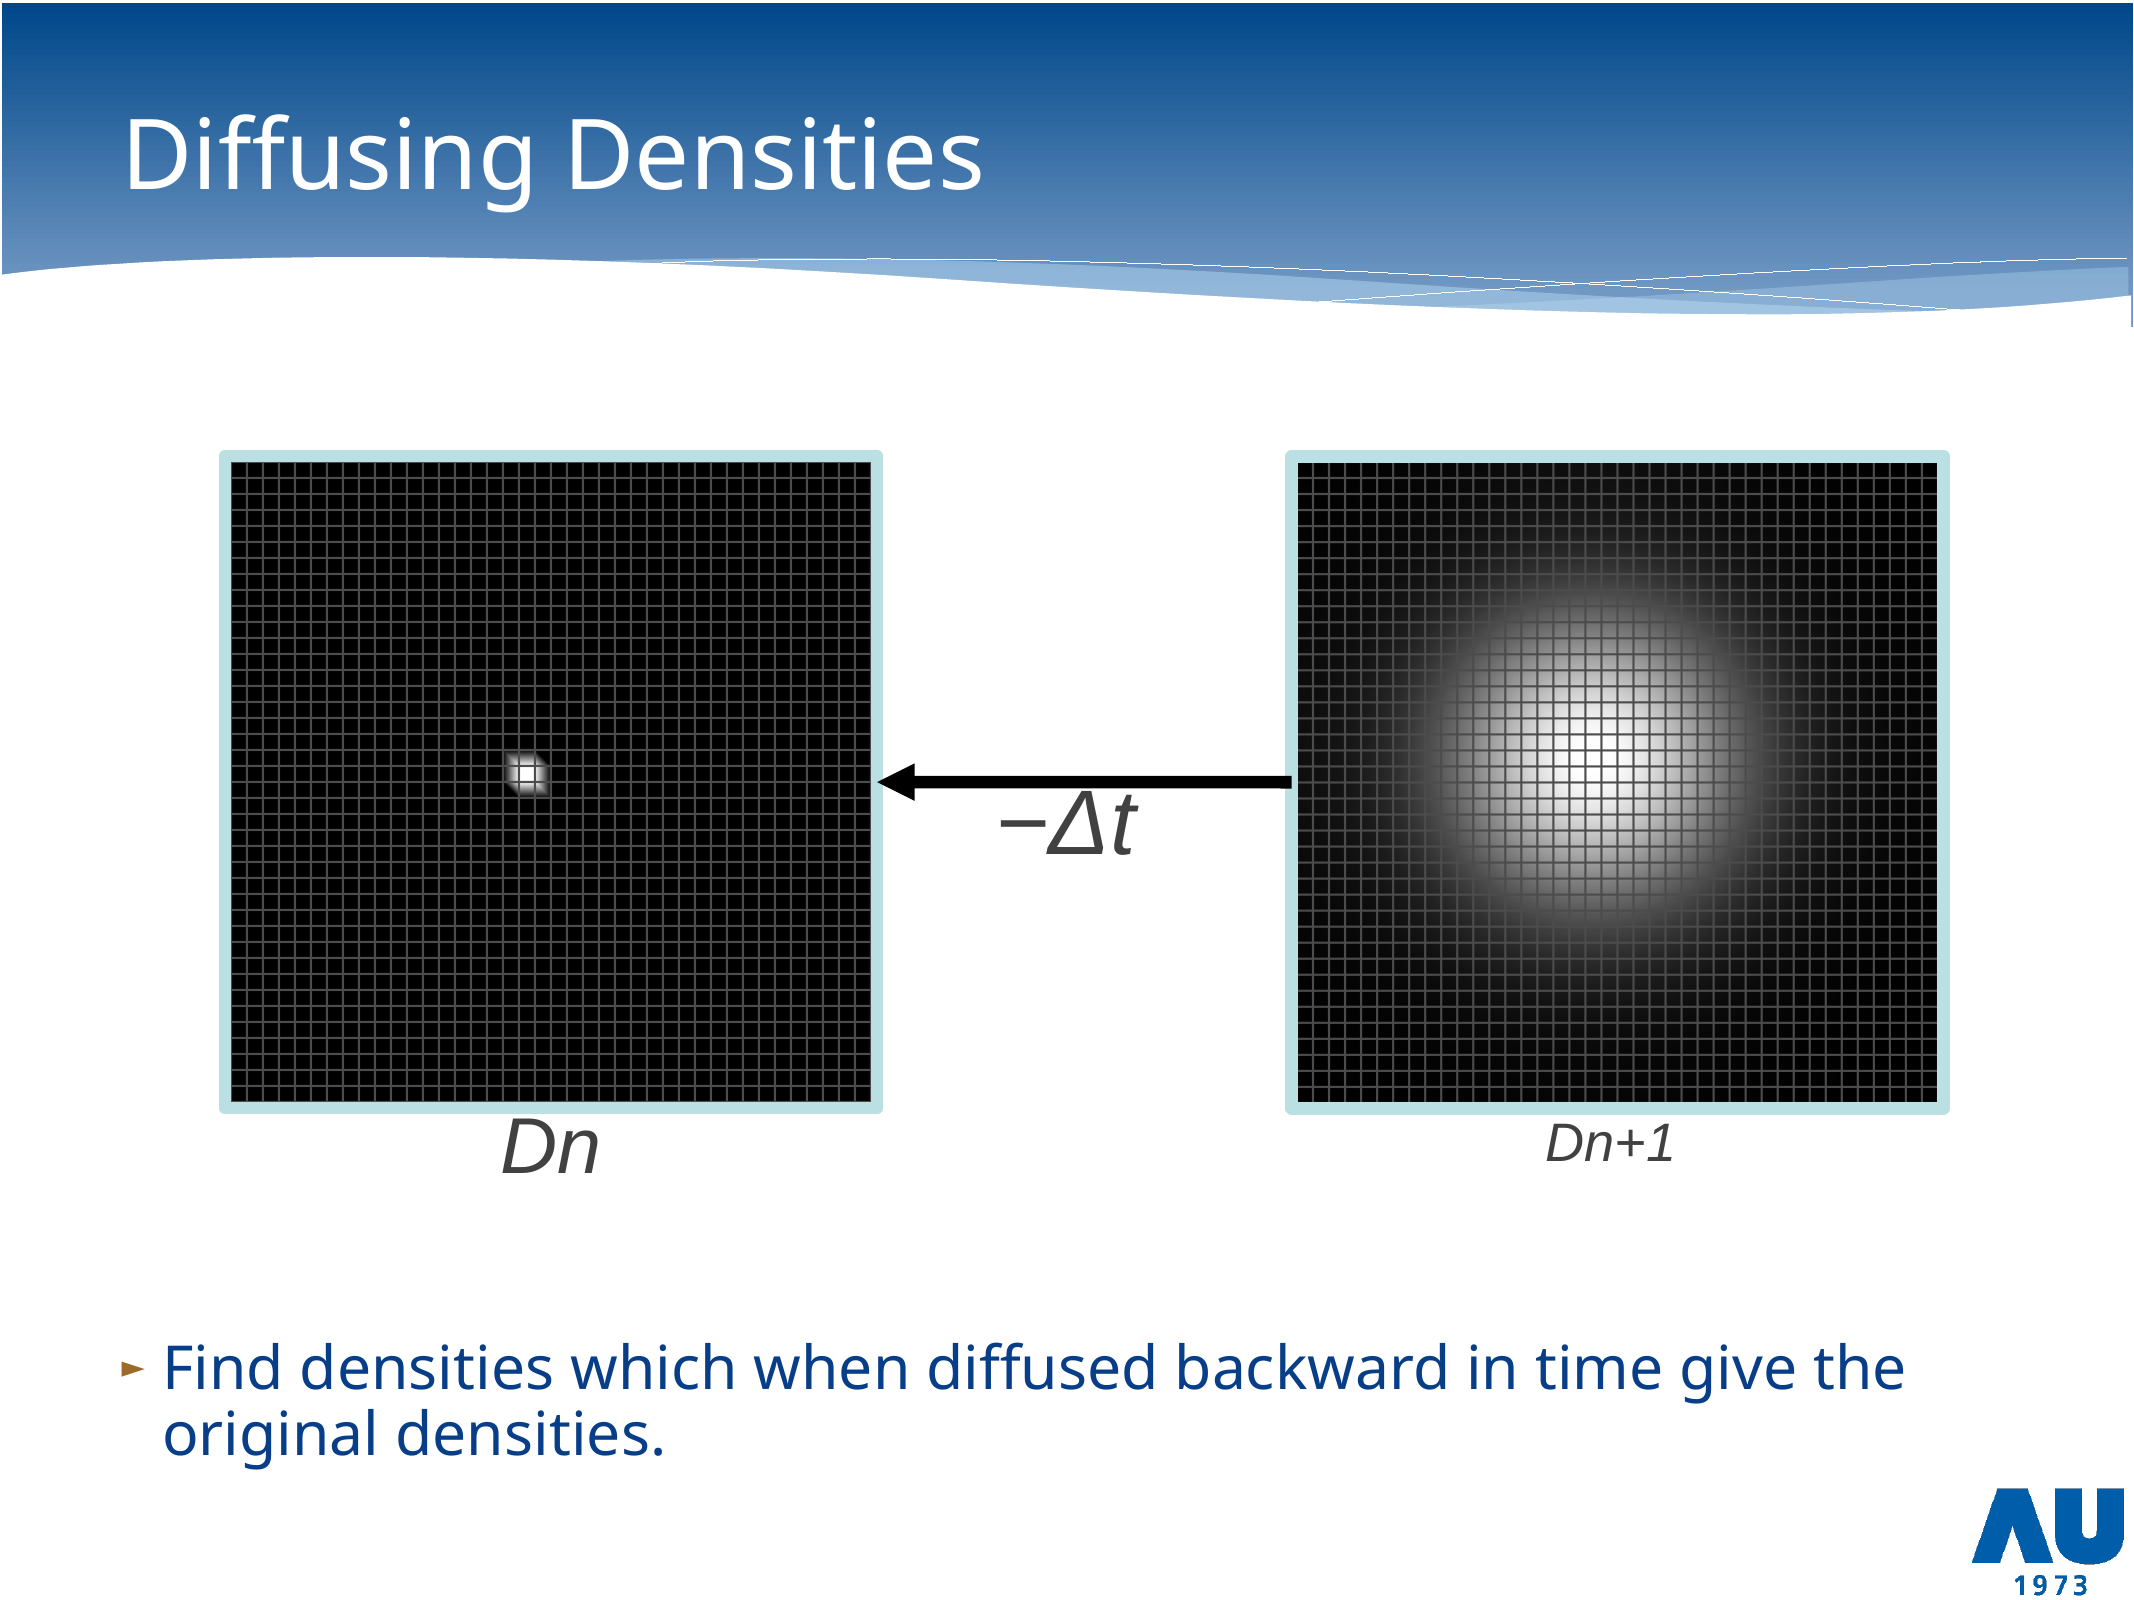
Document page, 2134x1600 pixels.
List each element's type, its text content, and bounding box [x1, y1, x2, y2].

list Find densities which when diffused backward in time give the original densities. [106, 298, 2027, 1483]
text_box Dn [492, 1112, 611, 1198]
picture [1297, 462, 1938, 1103]
title Diffusing Densities [106, 34, 2027, 267]
text_box [877, 775, 986, 789]
text_box Dn+1 [1537, 1112, 1686, 1181]
picture [1968, 1486, 2127, 1600]
picture [230, 461, 871, 1103]
text_box −Δt [986, 754, 1145, 881]
